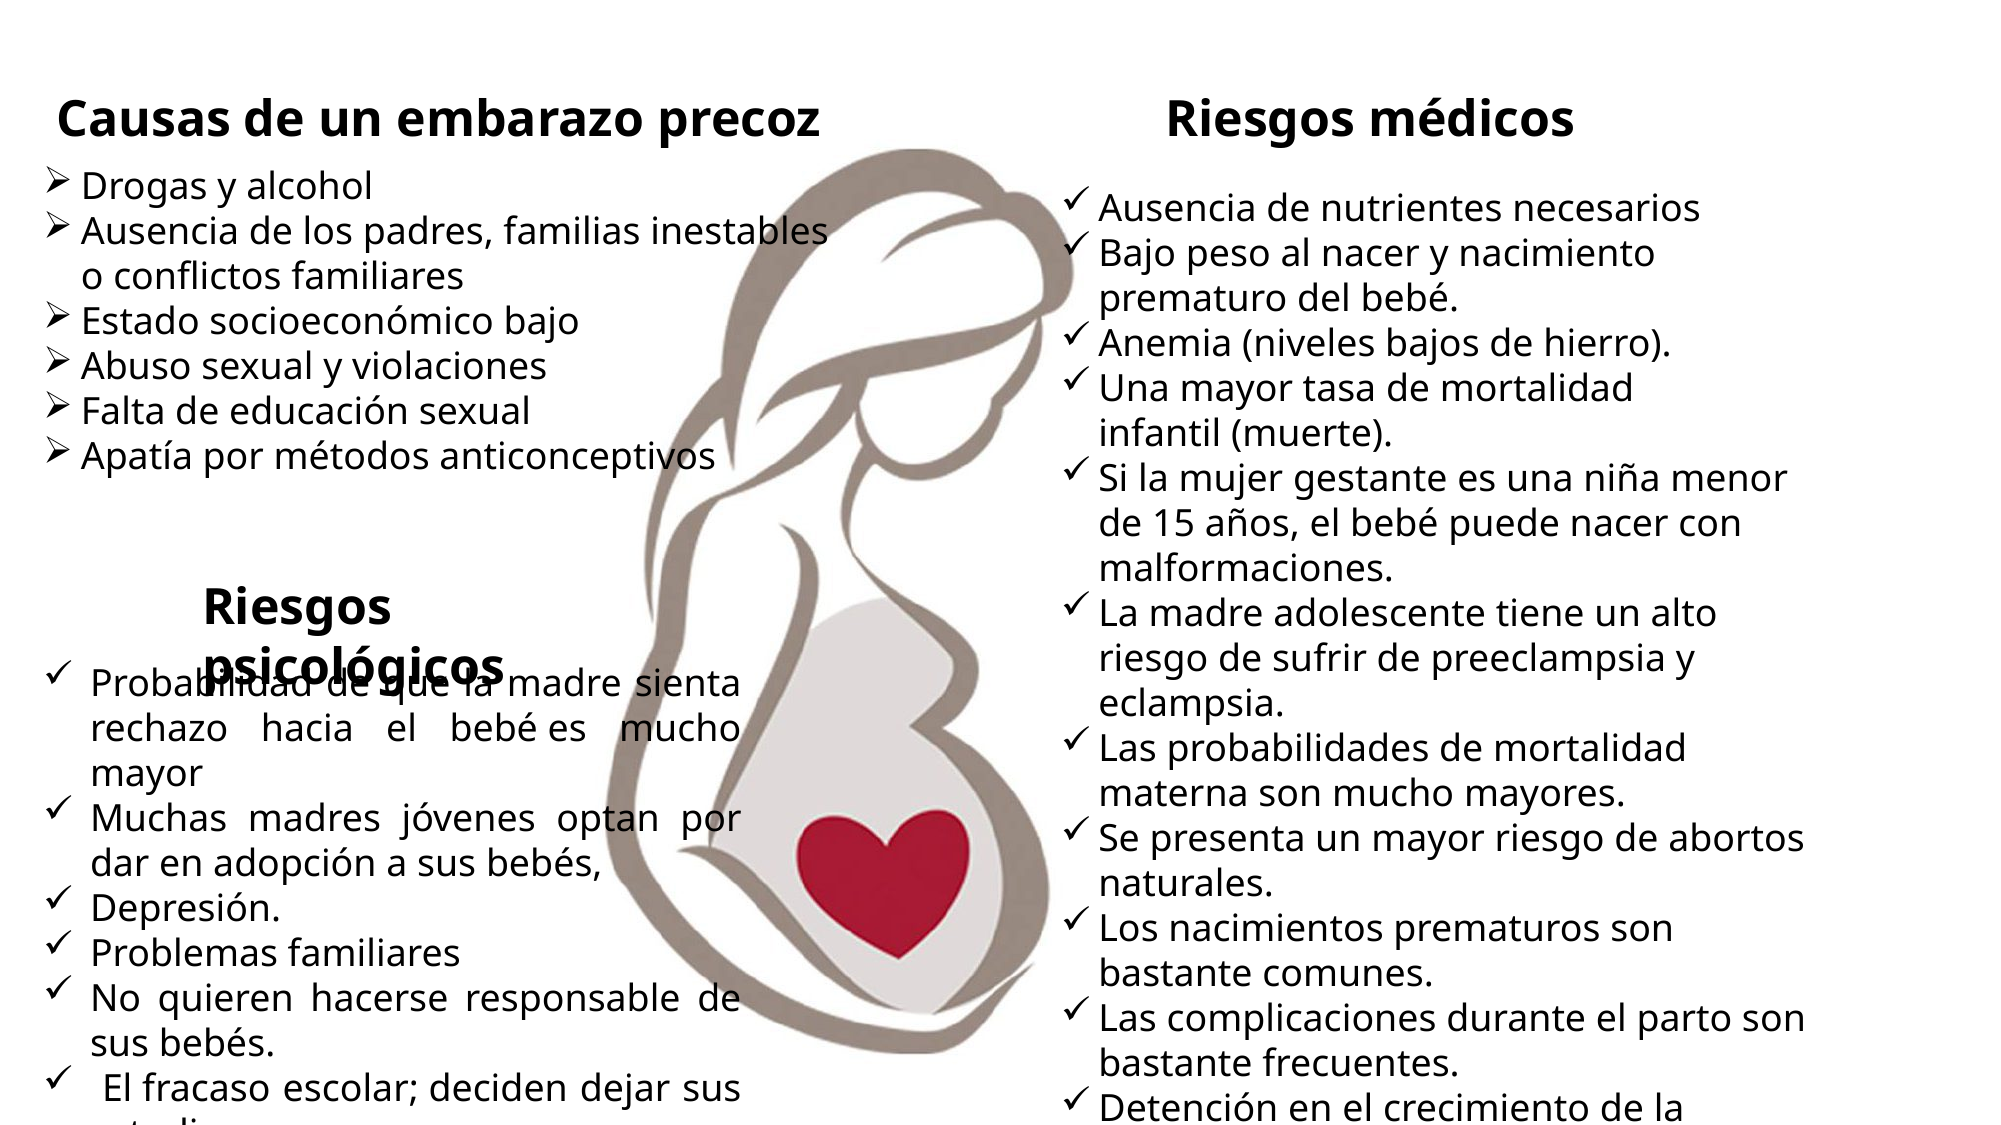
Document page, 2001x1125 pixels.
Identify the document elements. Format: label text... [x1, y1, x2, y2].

list Ausencia de nutrientes necesarios Bajo peso al nacer y nacimiento prematuro del bebé. Anemia (niveles bajos de hierro). Una mayor tasa de mortalidad infantil (muerte). Si la mujer gestante es una niña menor de 15 años, el bebé puede nacer con malformaciones. La madre adolescente tiene un alto riesgo de sufrir de preeclampsia y eclampsia. Las probabilidades de mortalidad materna son mucho mayores. Se presenta un mayor riesgo de abortos naturales. Los nacimientos prematuros son bastante comunes. Las complicaciones durante el parto son bastante frecuentes. Detención en el crecimiento de la adolescente, ya que todos los nutrientes y proteínas destinadas a la madre, ahora deben ser compartidas con el bebé. [1089, 176, 1841, 1050]
list Causas de un embarazo precoz [28, 19, 875, 154]
list Riesgos médicos [945, 19, 1796, 155]
list Drogas y alcohol Ausencia de los padres, familias inestables o conflictos familiares Estado socioeconómico bajo Abuso sexual y violaciones Falta de educación sexual Apatía por métodos anticonceptivos [28, 154, 566, 523]
text_box Probabilidad de que la madre sienta rechazo hacia el bebé es mucho mayor Muchas madres jóvenes optan por dar en adopción a sus bebés, Depresión. Problemas familiares No quieren hacerse responsable de sus bebés. El fracaso escolar; deciden dejar sus estudios. [28, 651, 757, 1125]
text_box Riesgos psicológicos [187, 566, 566, 651]
picture [566, 139, 1089, 1070]
